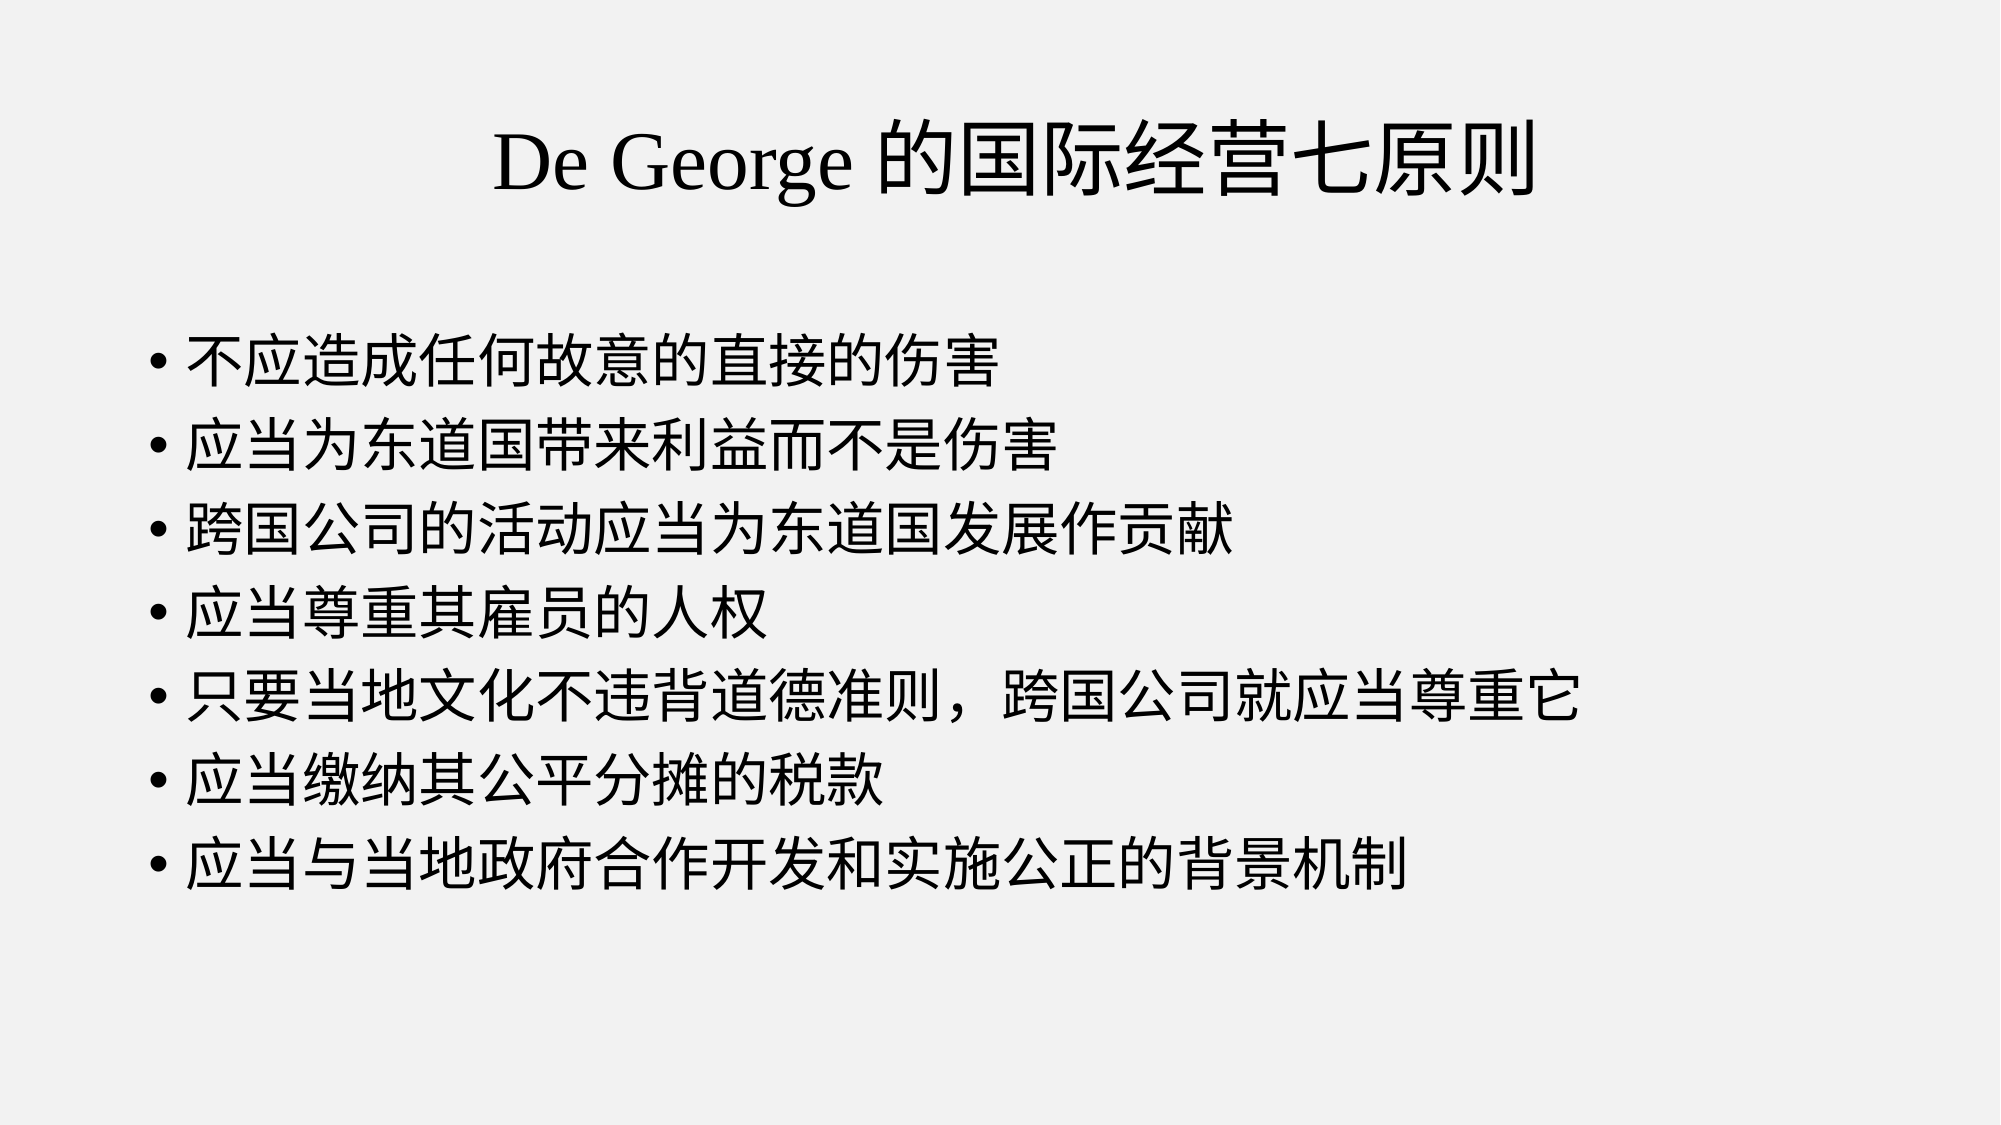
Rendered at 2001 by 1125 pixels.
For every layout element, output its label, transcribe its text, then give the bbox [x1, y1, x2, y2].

title De George的国际经营七原则 [266, 101, 1767, 225]
list 不应造成任何故意的直接的伤害 应当为东道国带来利益而不是伤害 跨国公司的活动应当为东道国发展作贡献 应当尊重其雇员的人权 只要当地文化不违背道德准则，跨国公司就应当尊重它 应当缴纳其公平分摊的税款 应当与当地政府合作开发和实施公正的背景机制 [133, 324, 1900, 1000]
